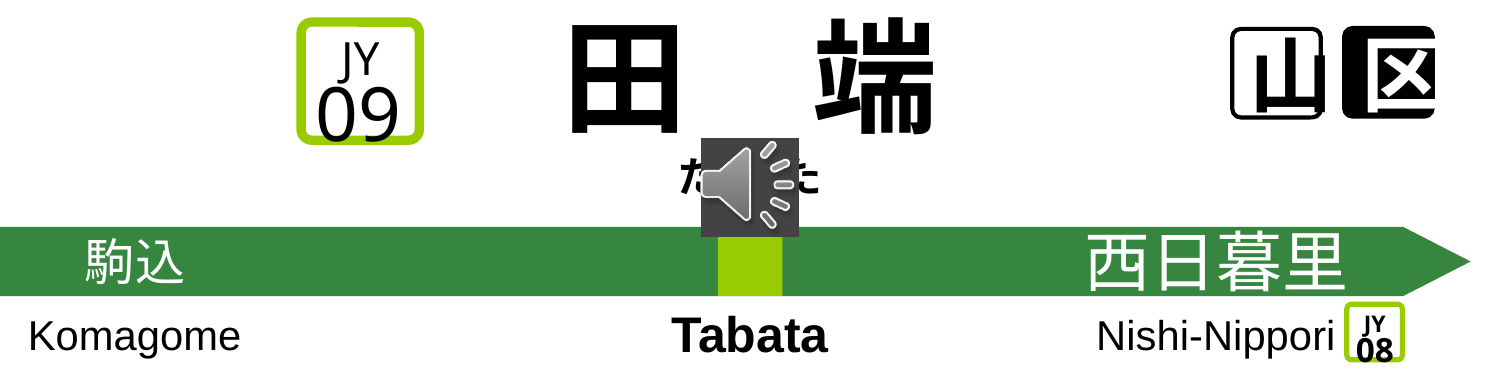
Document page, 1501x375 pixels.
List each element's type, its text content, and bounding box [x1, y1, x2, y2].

text_box 駒込 [4, 226, 266, 295]
text_box [1344, 302, 1405, 308]
text_box JY [1342, 308, 1407, 328]
text_box Komagome [13, 301, 257, 367]
text_box Nishi-Nippori [1081, 309, 1342, 367]
text_box [1365, 224, 1473, 299]
text_box [299, 69, 422, 74]
text_box 区 [1342, 25, 1435, 119]
text_box [785, 224, 1069, 299]
text_box [0, 224, 716, 299]
title 田 端 [438, 0, 1062, 148]
text_box 山 [1230, 26, 1323, 120]
text_box 09 [287, 74, 430, 149]
subtitle た ば た [488, 152, 694, 201]
text_box Tabata [656, 295, 844, 370]
text_box [716, 246, 785, 298]
picture [699, 137, 801, 238]
text_box JY [286, 45, 435, 69]
subtitle た ば た [804, 152, 1012, 201]
text_box 西日暮里 [1069, 212, 1365, 309]
text_box [299, 19, 422, 45]
text_box 08 [1340, 328, 1409, 370]
